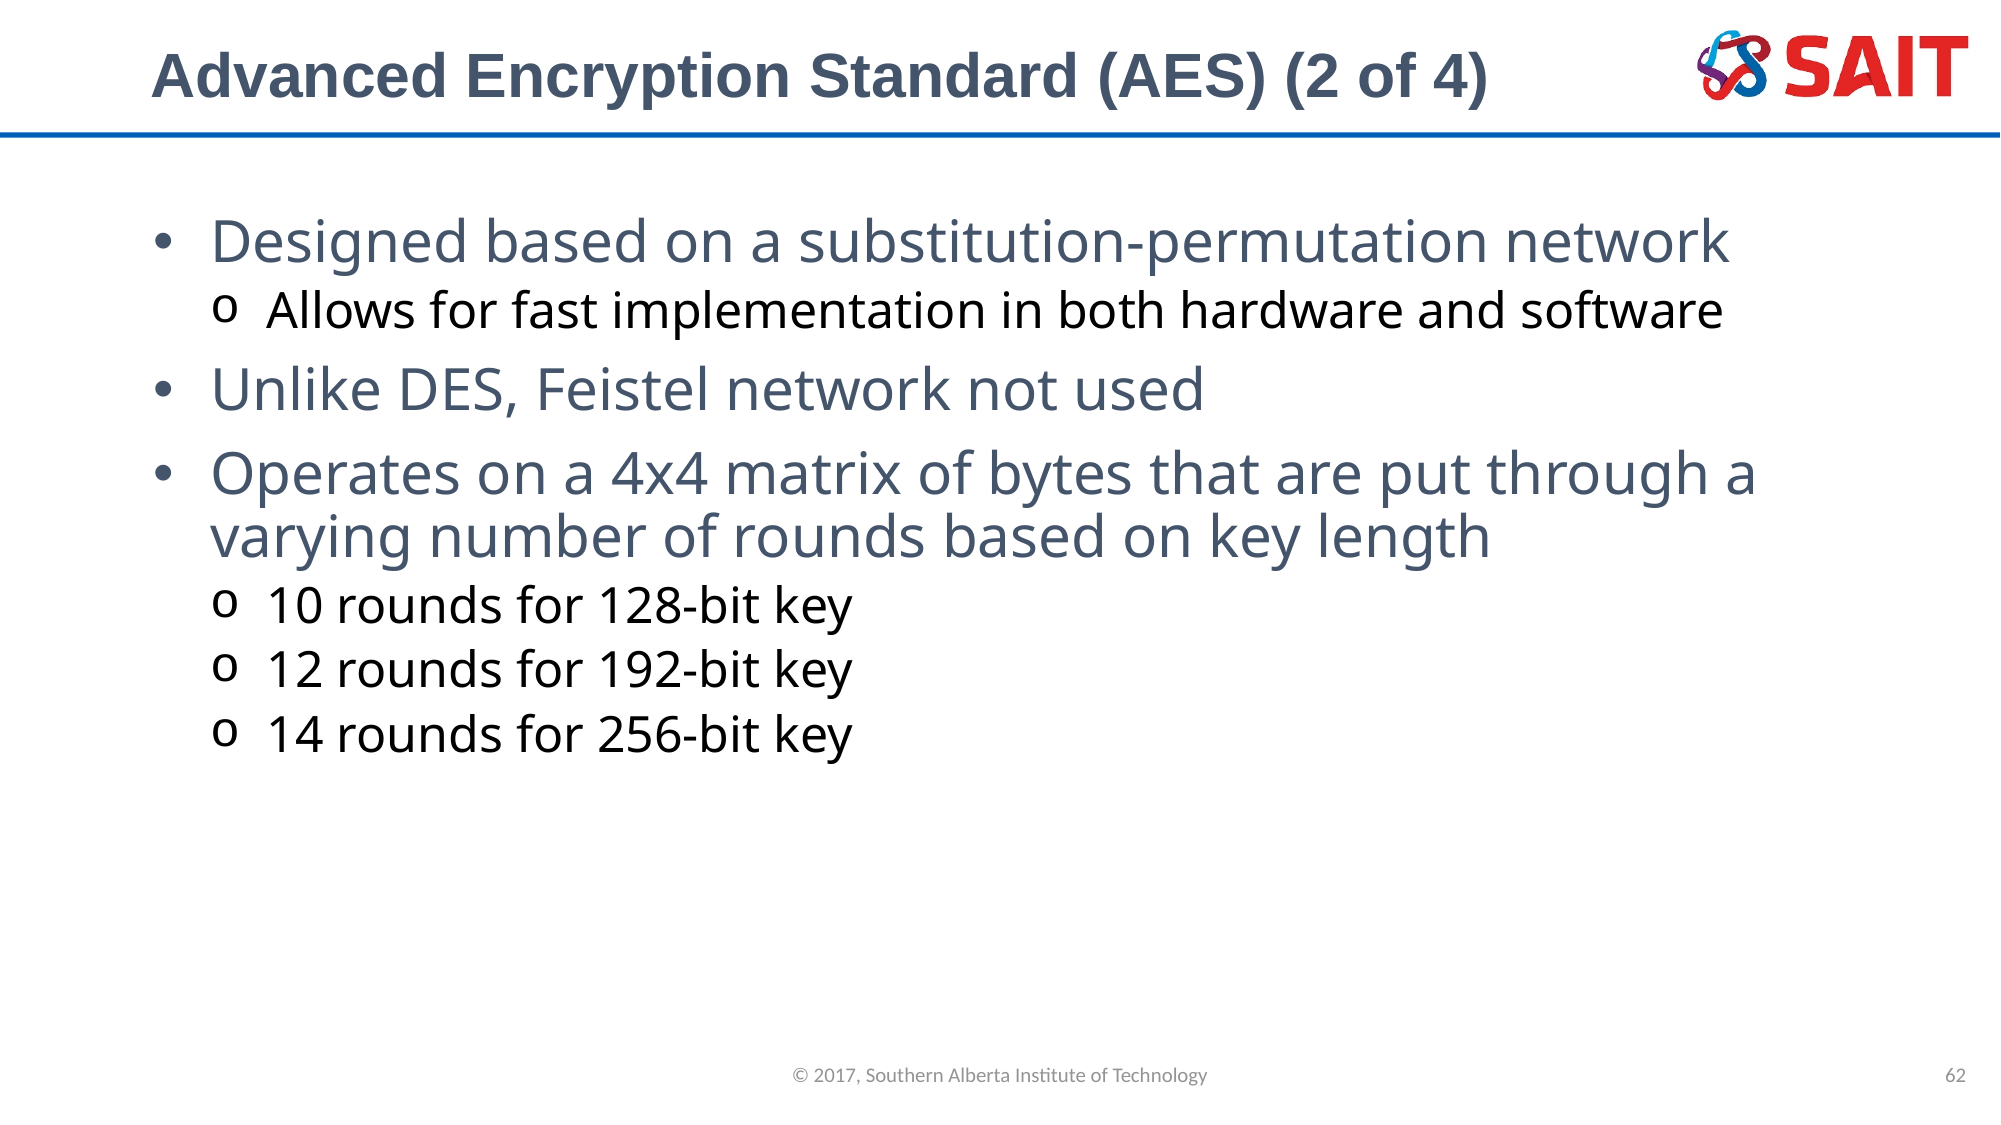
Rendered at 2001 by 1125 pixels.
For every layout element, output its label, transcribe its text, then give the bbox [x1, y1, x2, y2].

title Advanced Encryption Standard (AES) (2 of 4) [135, 25, 1600, 129]
picture [1665, 0, 2000, 130]
list Designed based on a substitution-permutation network Allows for fast implementation in both hardware and software Unlike DES, Feistel network not used Operates on a 4x4 matrix of bytes that are put through a varying number of rounds based on key length 10 rounds for 128-bit key 12 rounds for 192-bit key 14 rounds for 256-bit key [138, 204, 1854, 1020]
